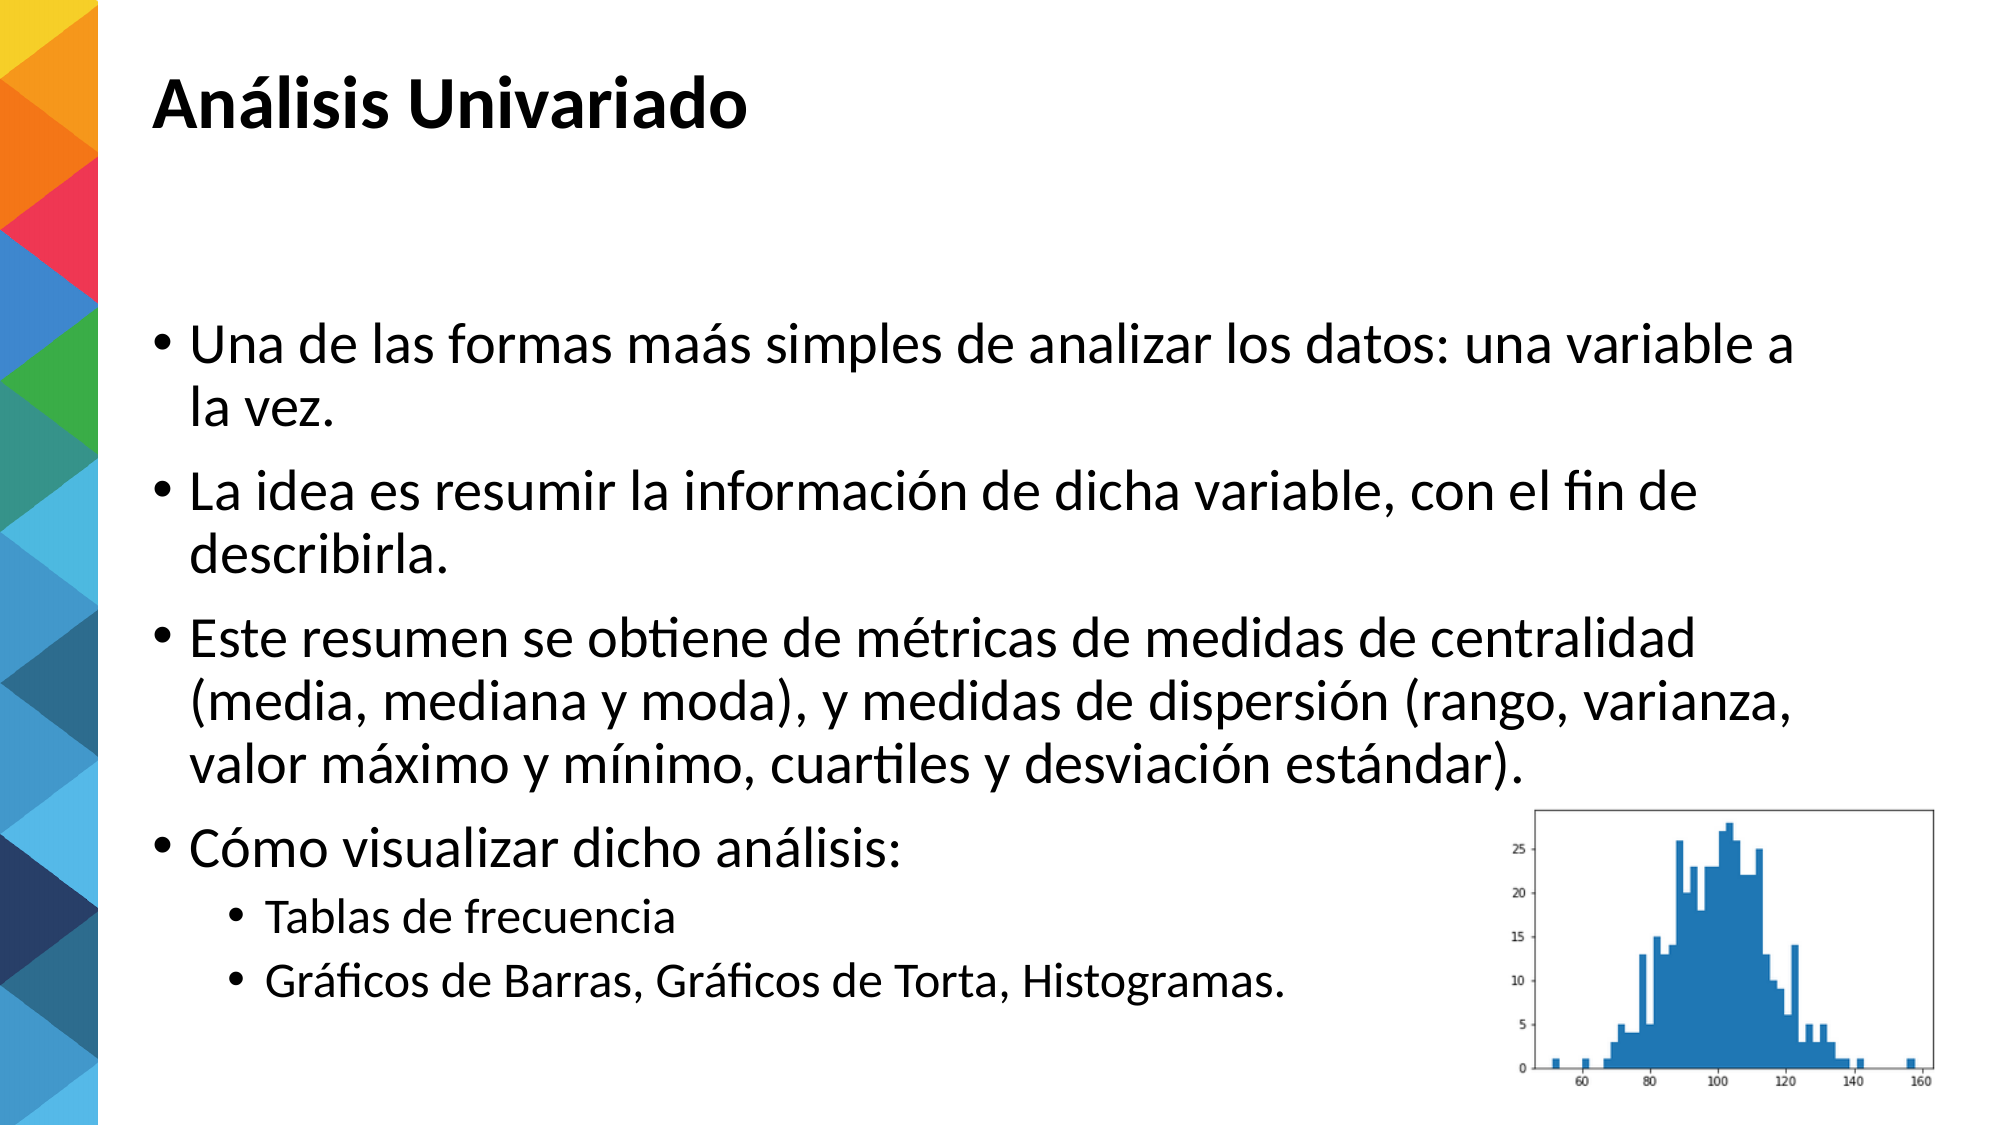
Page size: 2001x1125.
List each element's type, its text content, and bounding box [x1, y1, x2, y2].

title Análisis Univariado [137, 56, 1863, 159]
list Una de las formas maás simples de analizar los datos: una variable a la vez. La idea es resumir la información de dicha variable, con el fin de describirla. Este resumen se obtiene de métricas de medidas de centralidad (media, mediana y moda), y medidas de dispersión (rango, varianza, valor máximo y mínimo, cuartiles y desviación estándar). Cómo visualizar dicho análisis: Tablas de frecuencia Gráficos de Barras, Gráficos de Torta, Histogramas. [137, 305, 1863, 1020]
picture [1499, 802, 1941, 1099]
picture [0, 0, 98, 1125]
